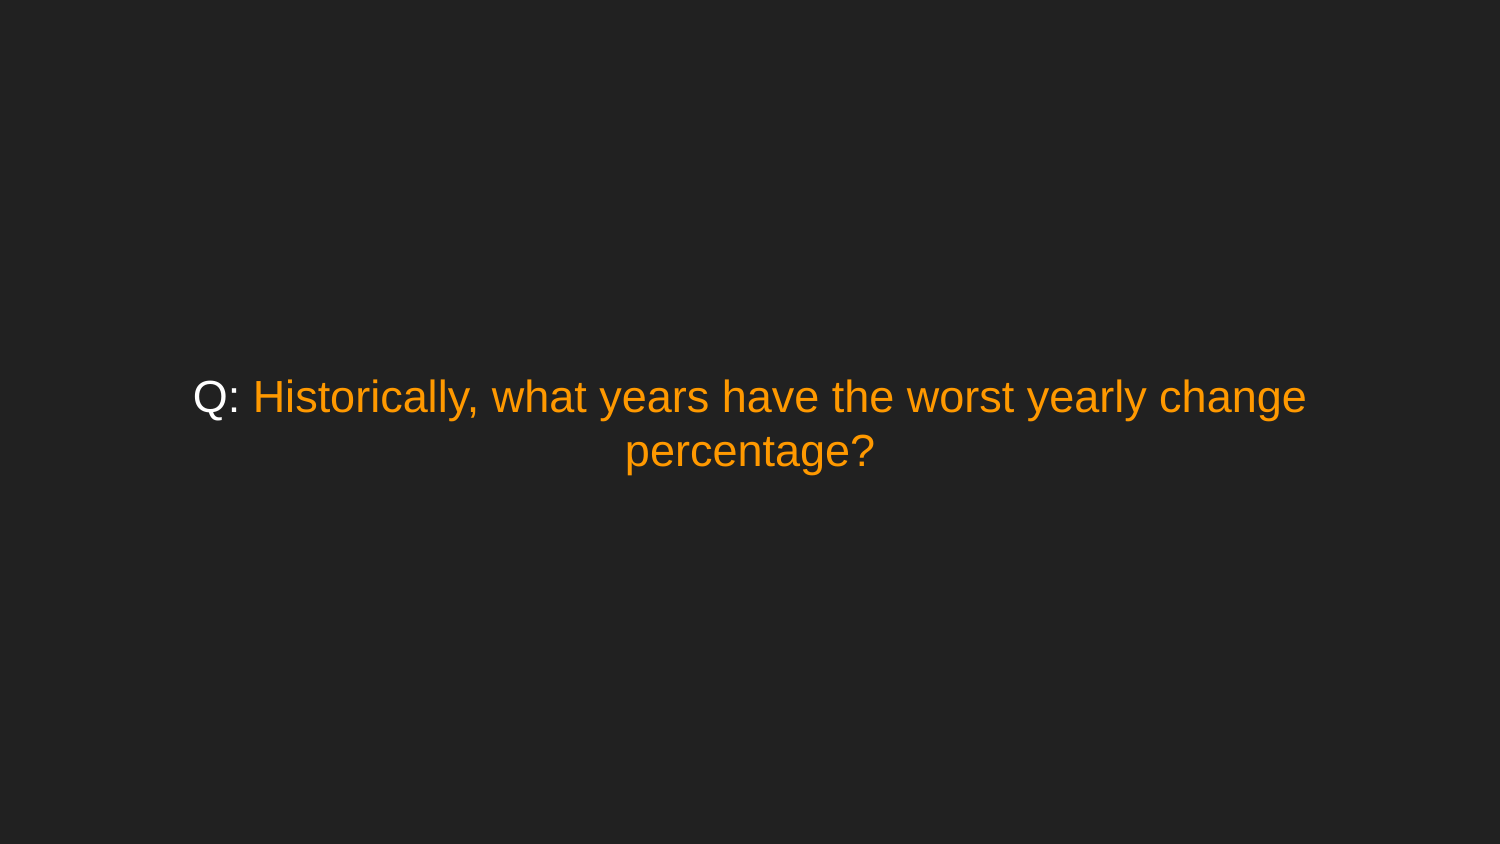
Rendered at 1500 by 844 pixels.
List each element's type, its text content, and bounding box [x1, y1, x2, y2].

title Q: Historically, what years have the worst yearly change percentage? [51, 352, 1449, 491]
